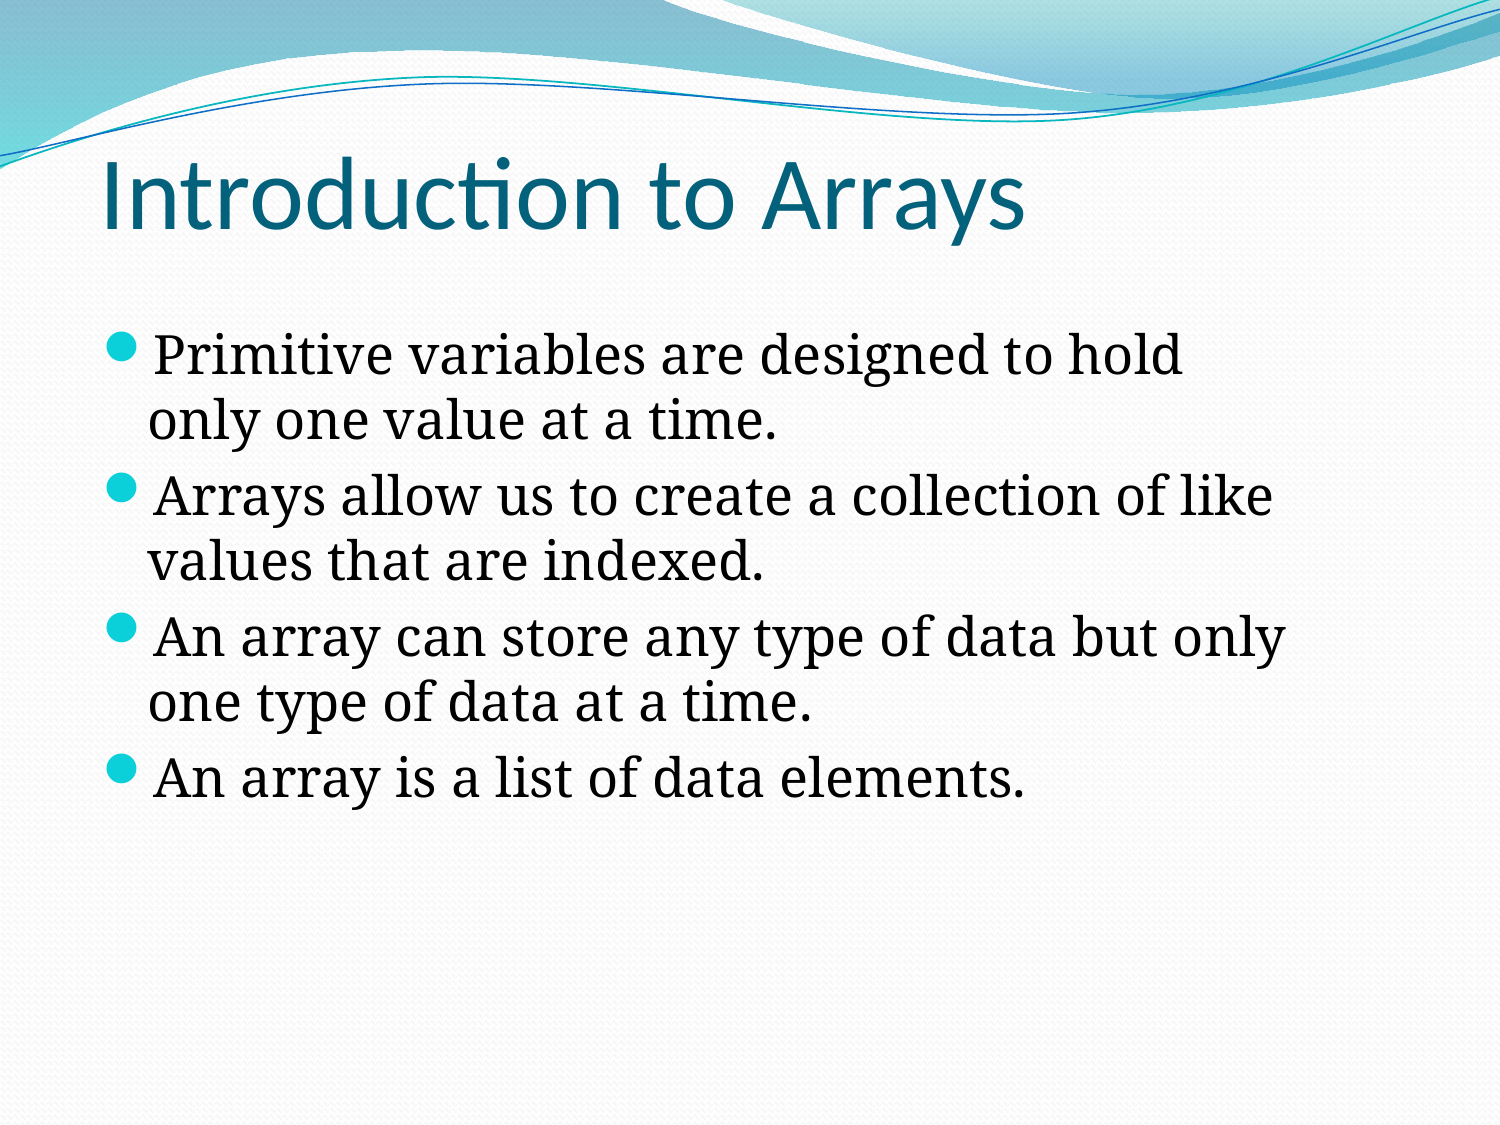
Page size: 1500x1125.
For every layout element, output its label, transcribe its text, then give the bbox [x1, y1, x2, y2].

list Primitive variables are designed to hold only one value at a time. Arrays allow us to create a collection of like values that are indexed. An array can store any type of data but only one type of data at a time. An array is a list of data elements. [87, 237, 1313, 1013]
title Introduction to Arrays [99, 62, 1450, 250]
